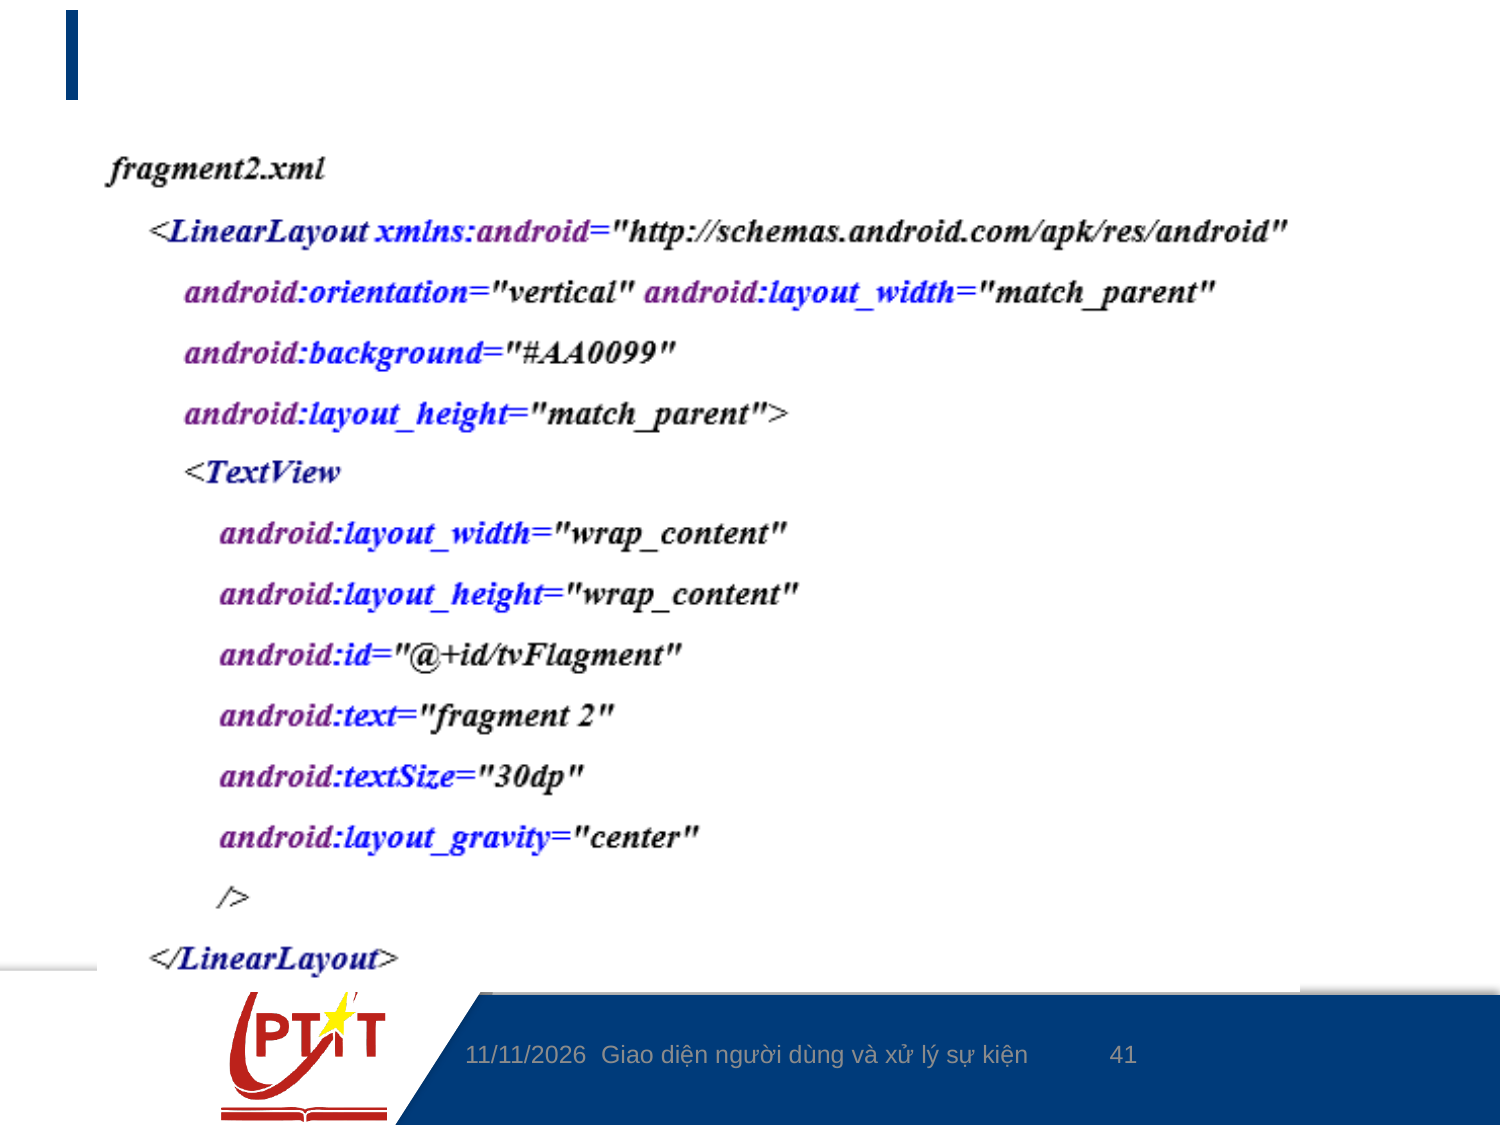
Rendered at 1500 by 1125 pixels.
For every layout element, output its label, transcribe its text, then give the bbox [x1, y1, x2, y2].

footer Giao diện người dùng và xử lý sự kiện [561, 1023, 815, 1084]
picture [221, 992, 387, 1122]
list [97, 137, 1300, 992]
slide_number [450, 1023, 561, 1084]
slide_number 41 [815, 1023, 1153, 1084]
